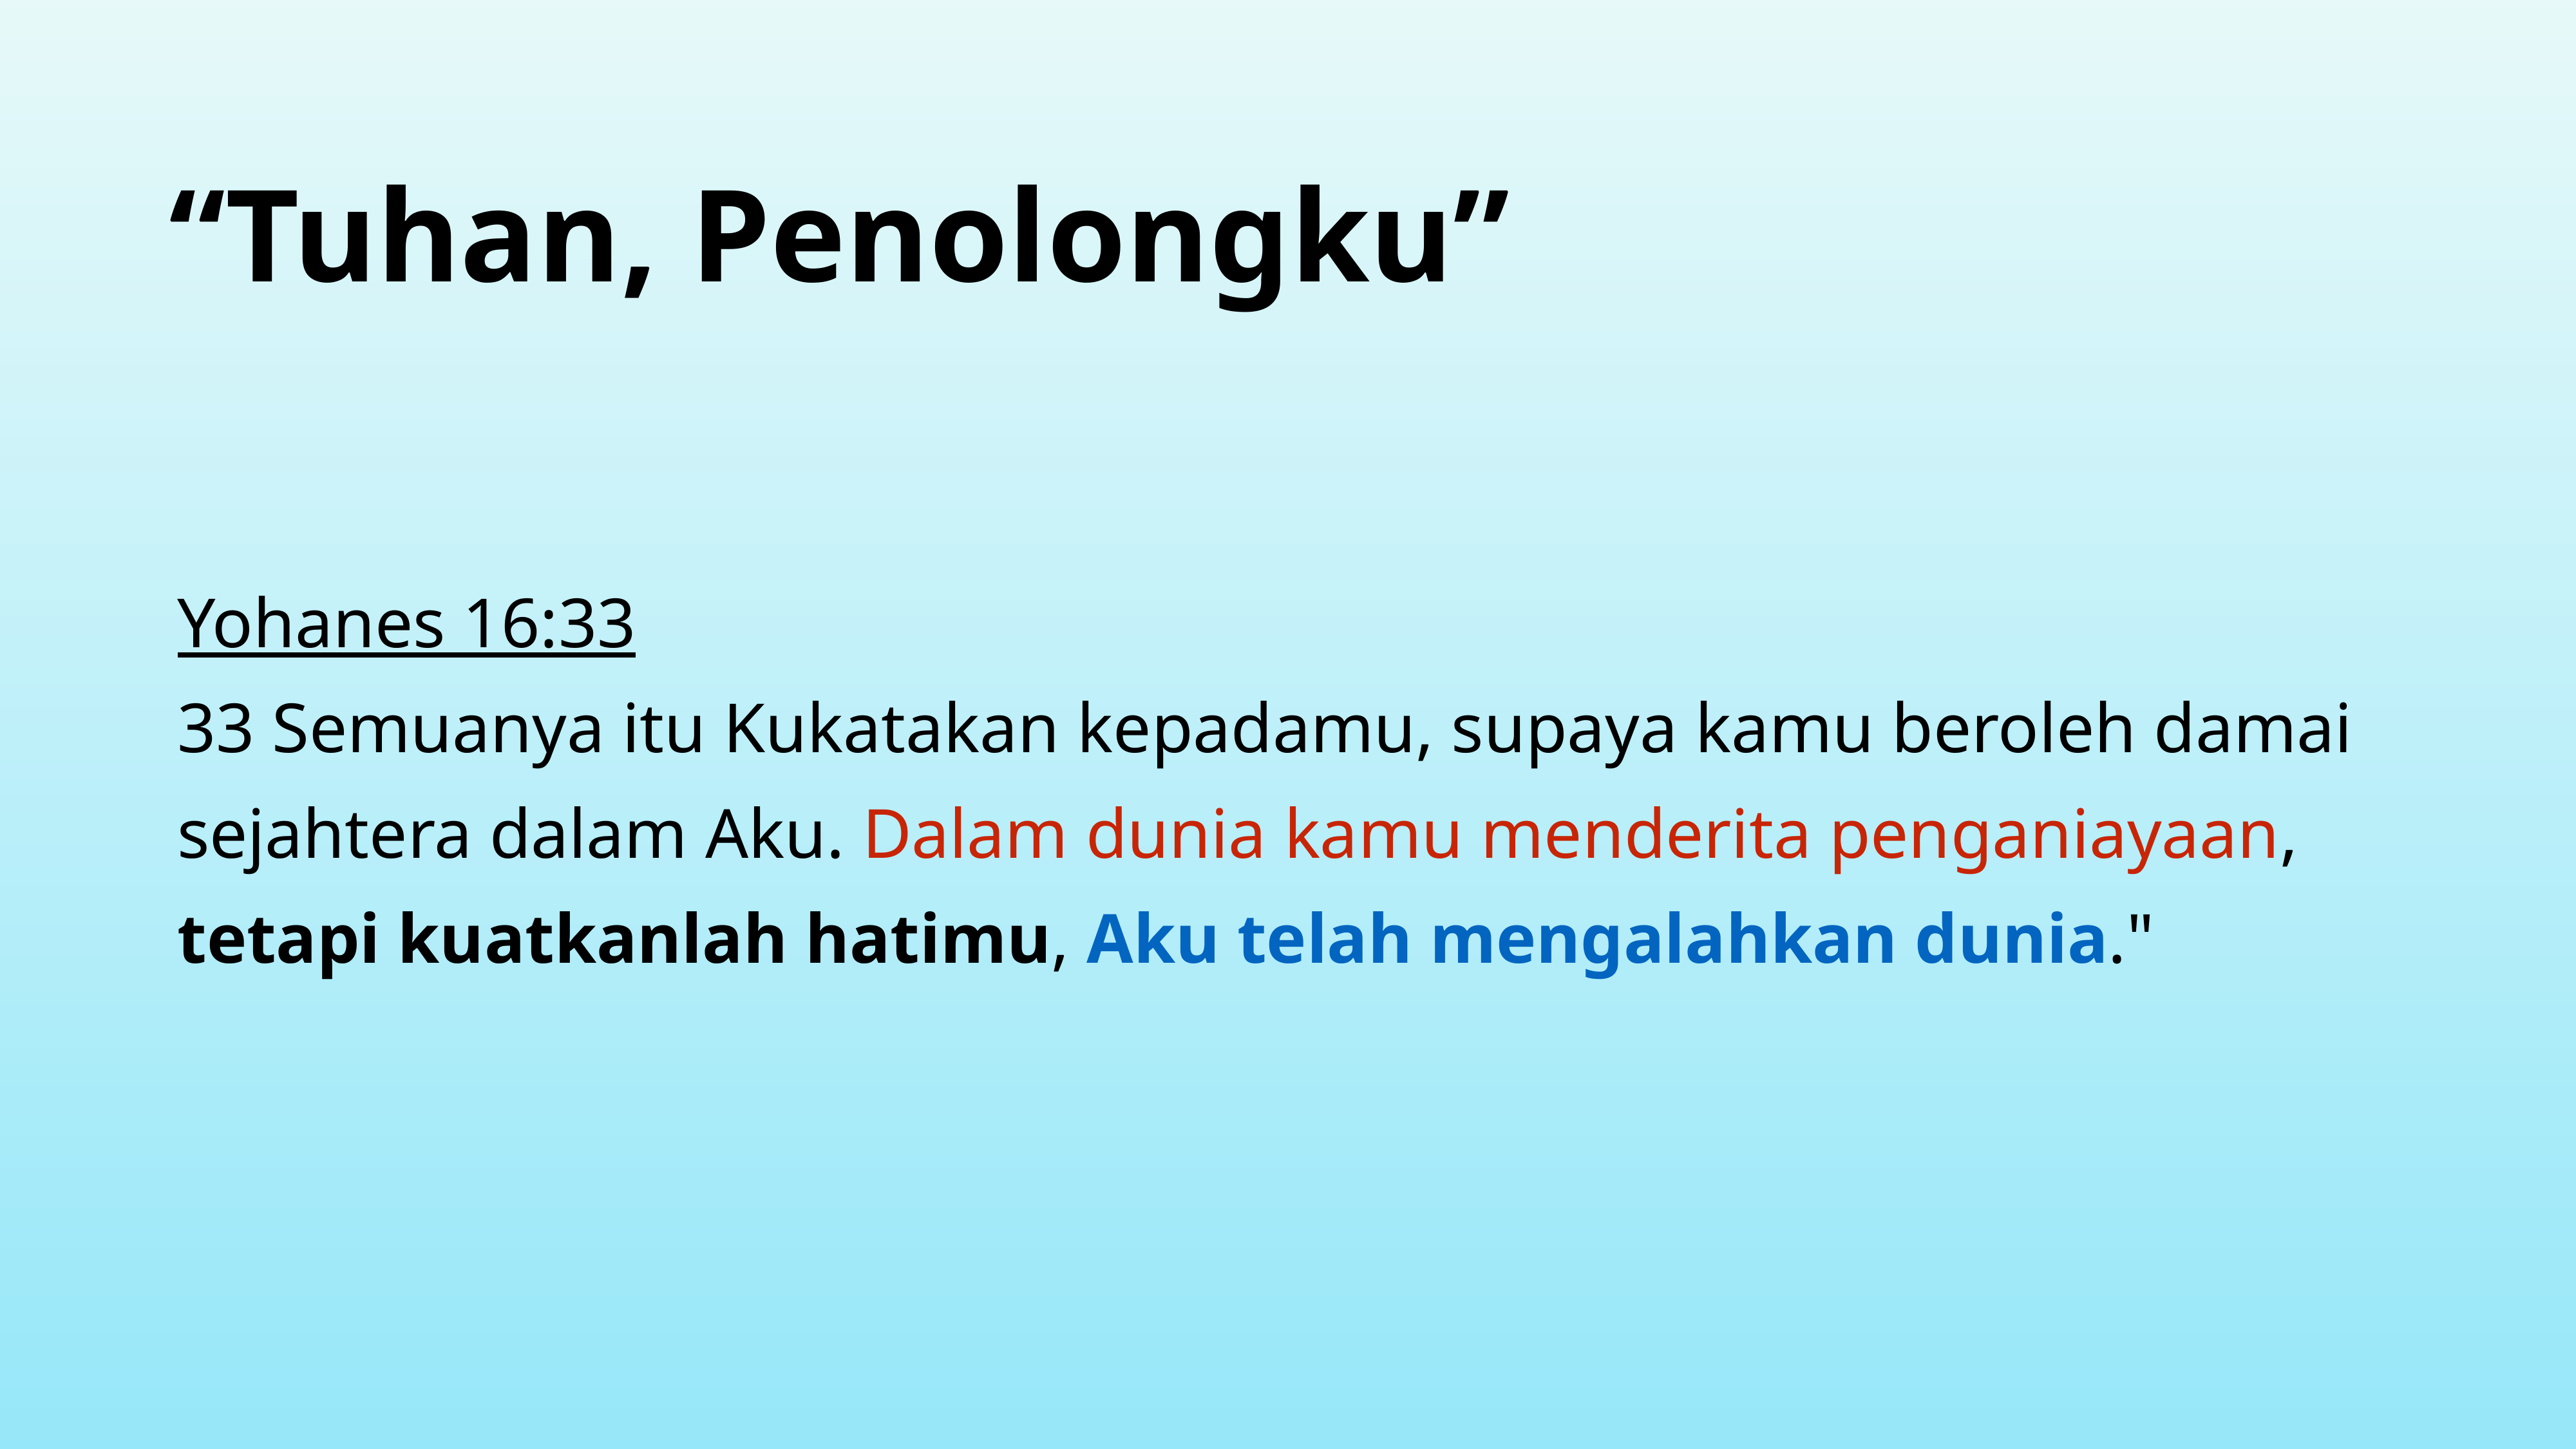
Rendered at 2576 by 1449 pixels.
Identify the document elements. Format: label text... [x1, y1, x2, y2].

text_box Yohanes 16:33 33 Semuanya itu Kukatakan kepadamu, supaya kamu beroleh damai sejahtera dalam Aku. Dalam dunia kamu menderita penganiayaan, tetapi kuatkanlah hatimu, Aku telah mengalahkan dunia." [167, 337, 2409, 1282]
text_box “Tuhan, Penolongku” [159, 124, 2417, 337]
